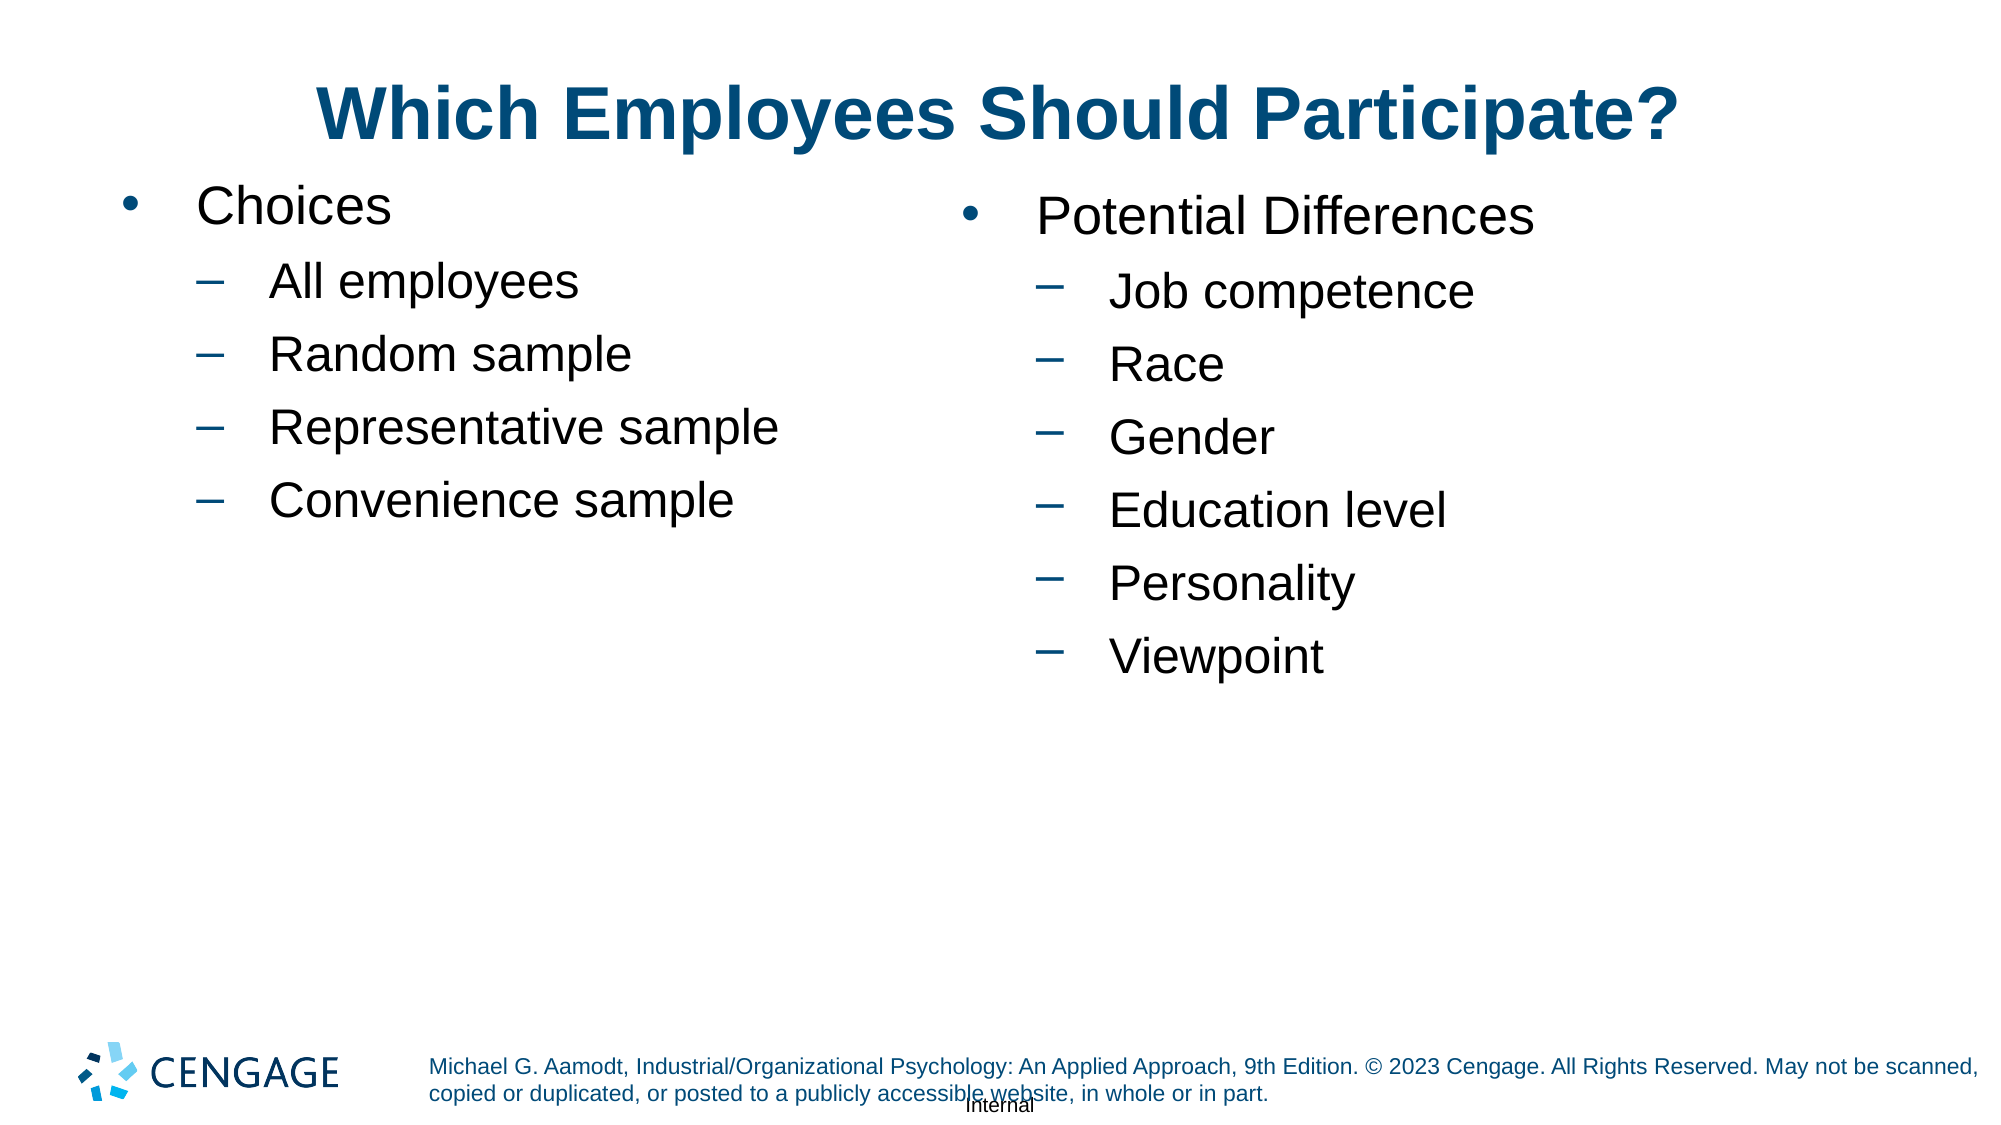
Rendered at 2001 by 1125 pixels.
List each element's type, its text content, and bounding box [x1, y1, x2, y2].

text_box Potential Differences Job competence Race Gender Education level Personality Viewpoint [961, 180, 1776, 1051]
title Which Employees Should Participate? [137, 59, 1863, 171]
list Choices All employees Random sample Representative sample Convenience sample [121, 170, 937, 1041]
picture [78, 1042, 338, 1101]
